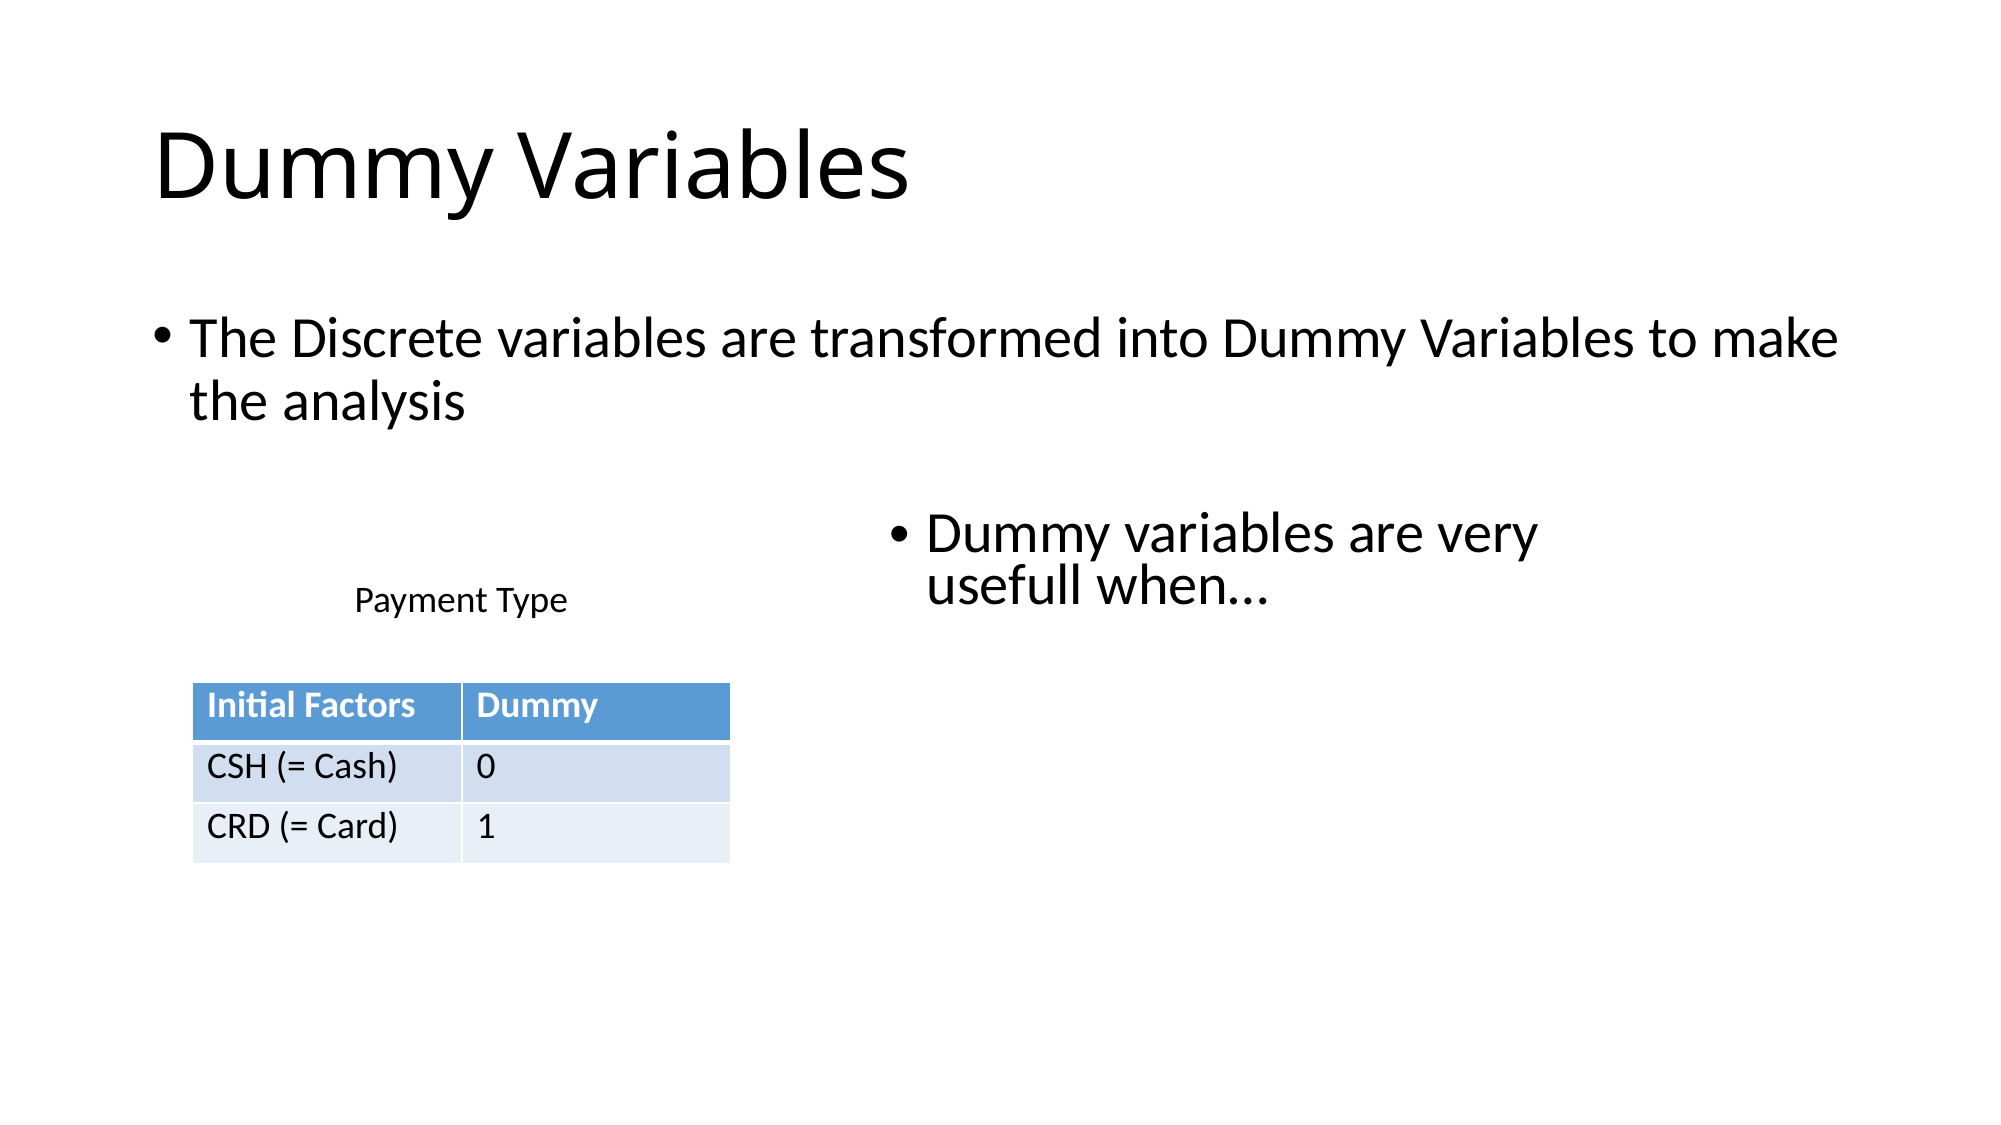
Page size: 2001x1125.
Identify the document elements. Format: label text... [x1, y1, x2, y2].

table_header Dummy [463, 683, 730, 740]
table_cell CRD (= Card) [193, 804, 461, 863]
table_cell 1 [463, 804, 730, 863]
table_cell CSH (= Cash) [193, 745, 461, 802]
text_box Payment Type [339, 567, 584, 627]
table_cell 0 [463, 745, 730, 802]
table_header Initial Factors [193, 683, 461, 740]
title Dummy Variables [137, 59, 1863, 278]
list The Discrete variables are transformed into Dummy Variables to make the analysis [137, 299, 1863, 481]
text_box Dummy variables are very usefull when… [874, 502, 1718, 938]
